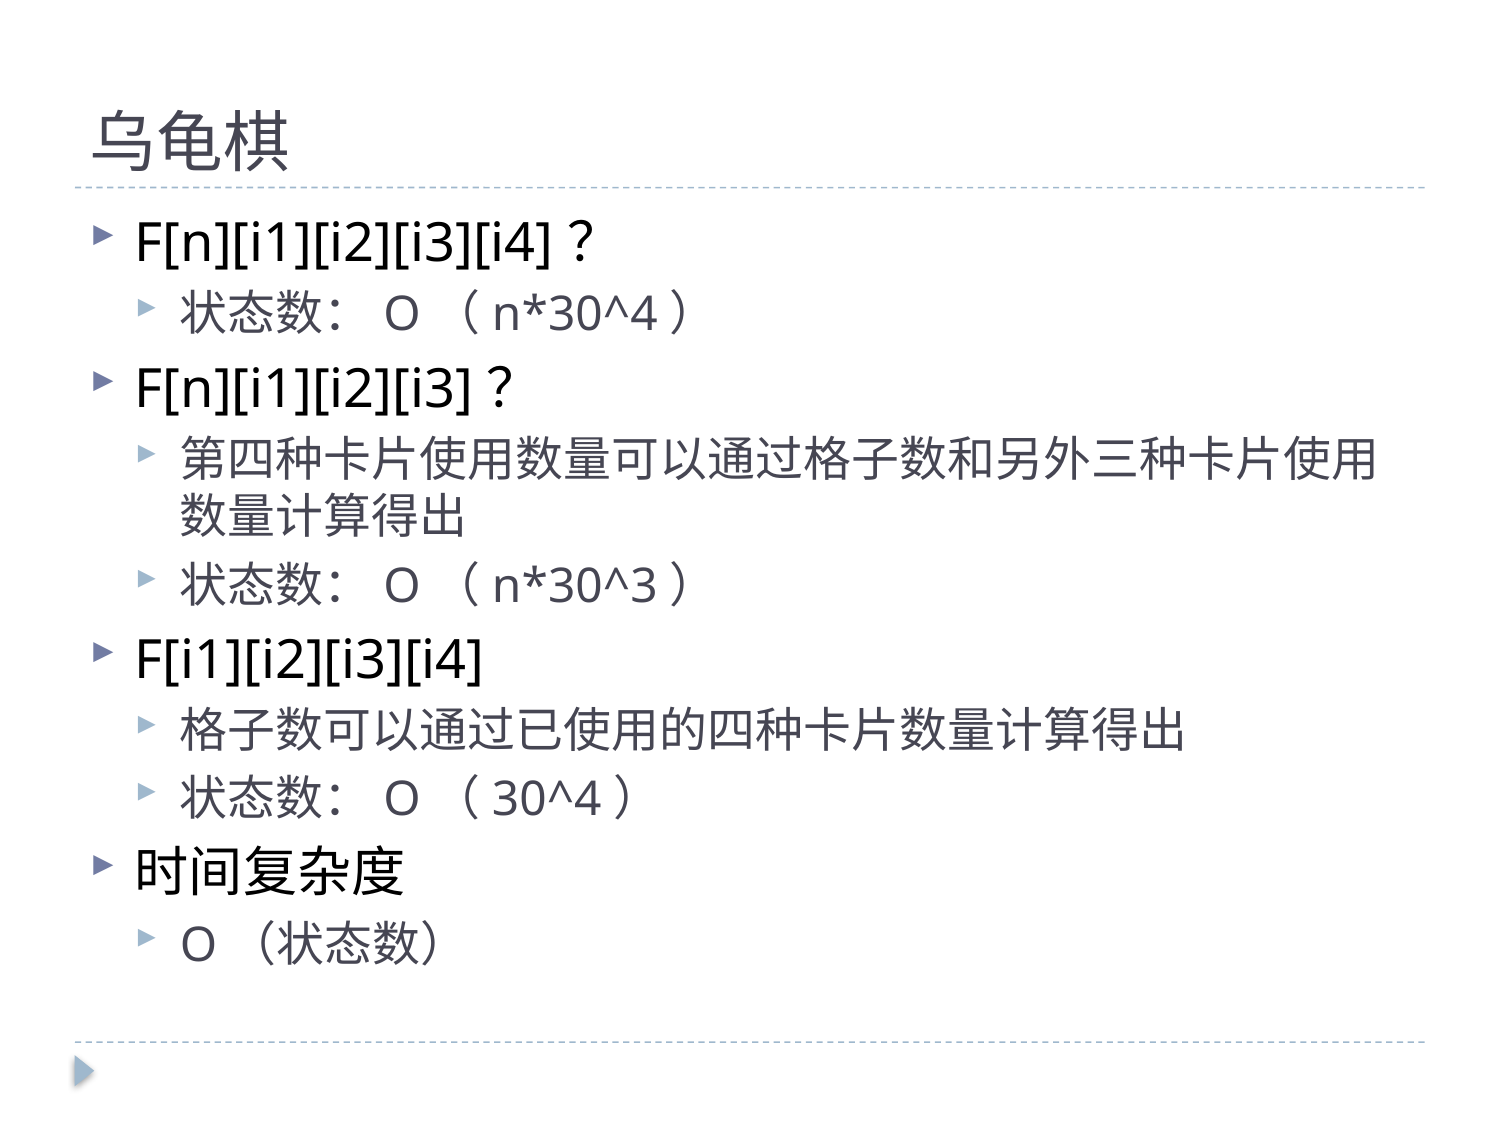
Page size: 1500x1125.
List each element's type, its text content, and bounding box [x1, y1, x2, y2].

title 乌龟棋 [75, 24, 1425, 188]
list F[n][i1][i2][i3][i4]？ 状态数：O（n*30^4） F[n][i1][i2][i3]？ 第四种卡片使用数量可以通过格子数和另外三种卡片使用数量计算得出 状态数：O（n*30^3） F[i1][i2][i3][i4] 格子数可以通过已使用的四种卡片数量计算得出 状态数：O（30^4） 时间复杂度 O（状态数） [75, 200, 1425, 1010]
